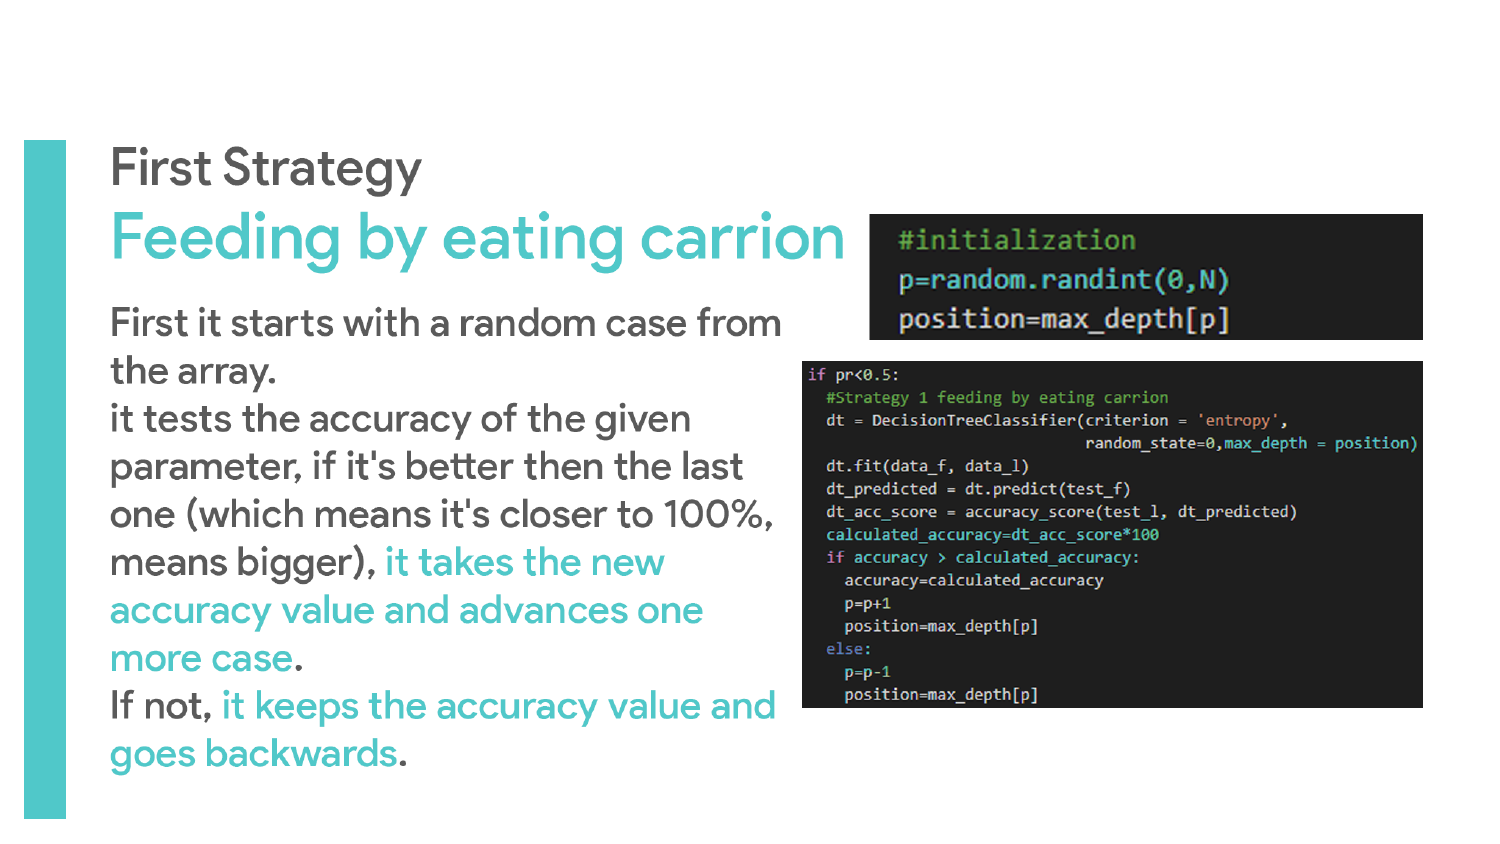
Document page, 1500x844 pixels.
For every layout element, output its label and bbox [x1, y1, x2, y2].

picture [24, 24, 1449, 819]
